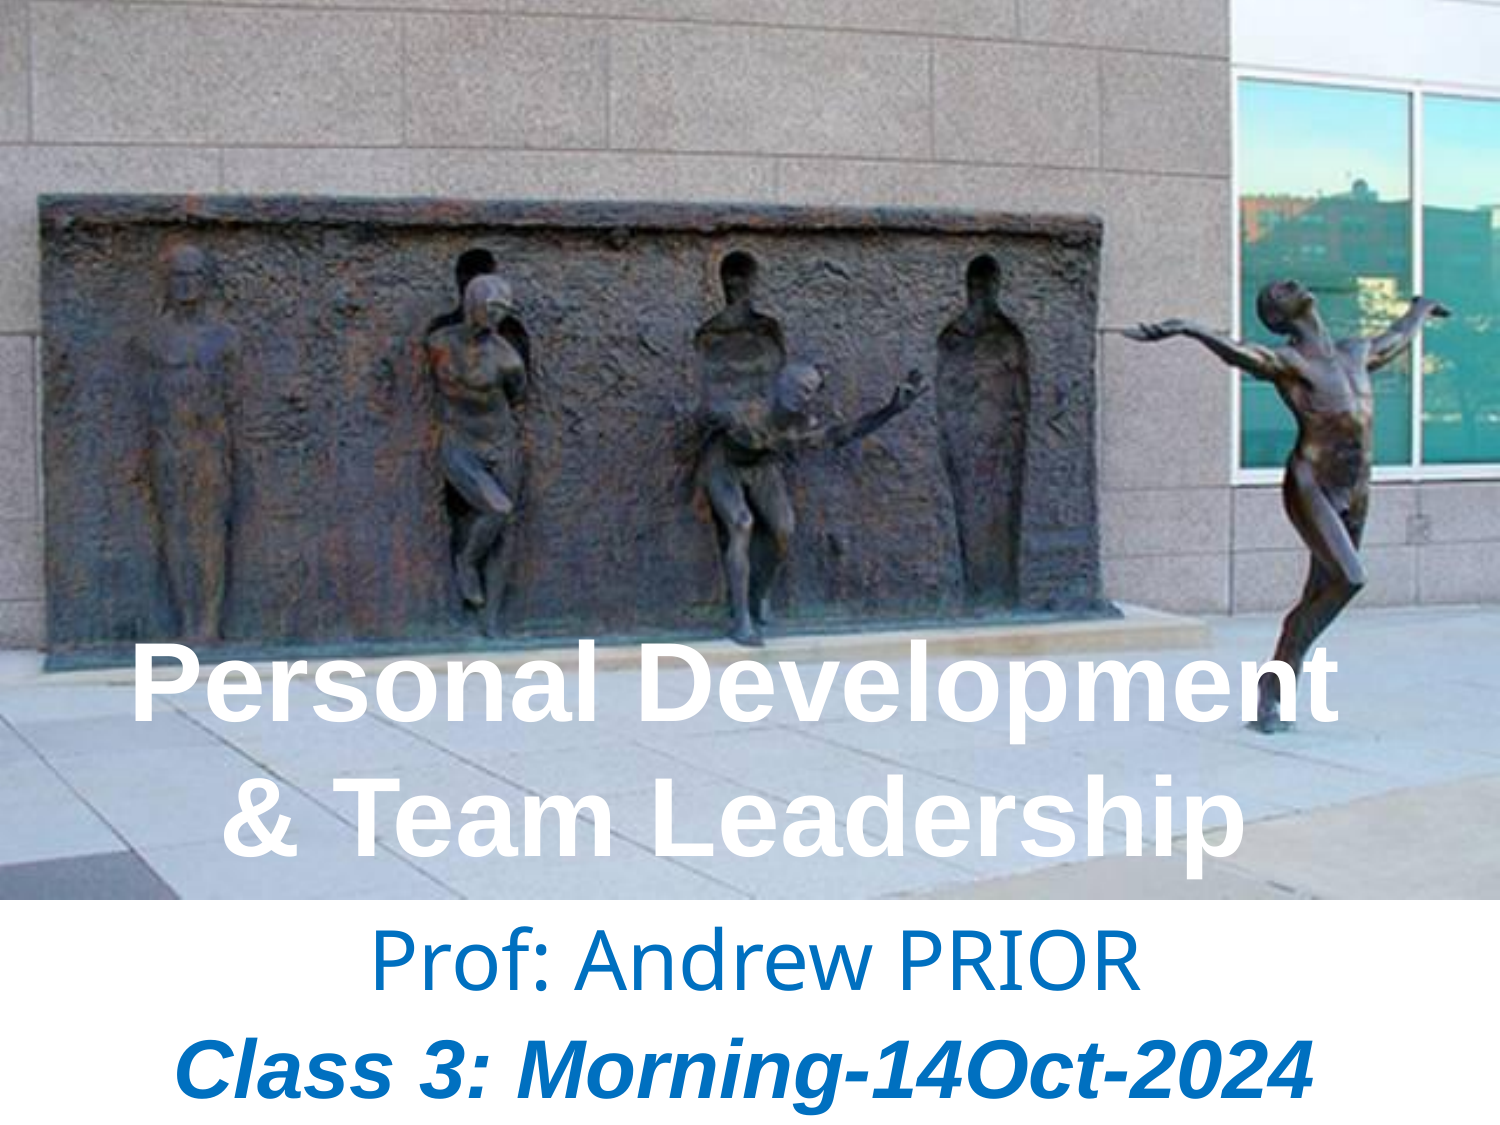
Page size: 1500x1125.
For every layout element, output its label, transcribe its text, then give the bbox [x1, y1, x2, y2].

text_box Prof: Andrew PRIOR [70, 908, 1442, 1015]
subtitle Class 3: Morning-14Oct-2024 [32, 1007, 1459, 1125]
picture [0, 0, 1500, 901]
